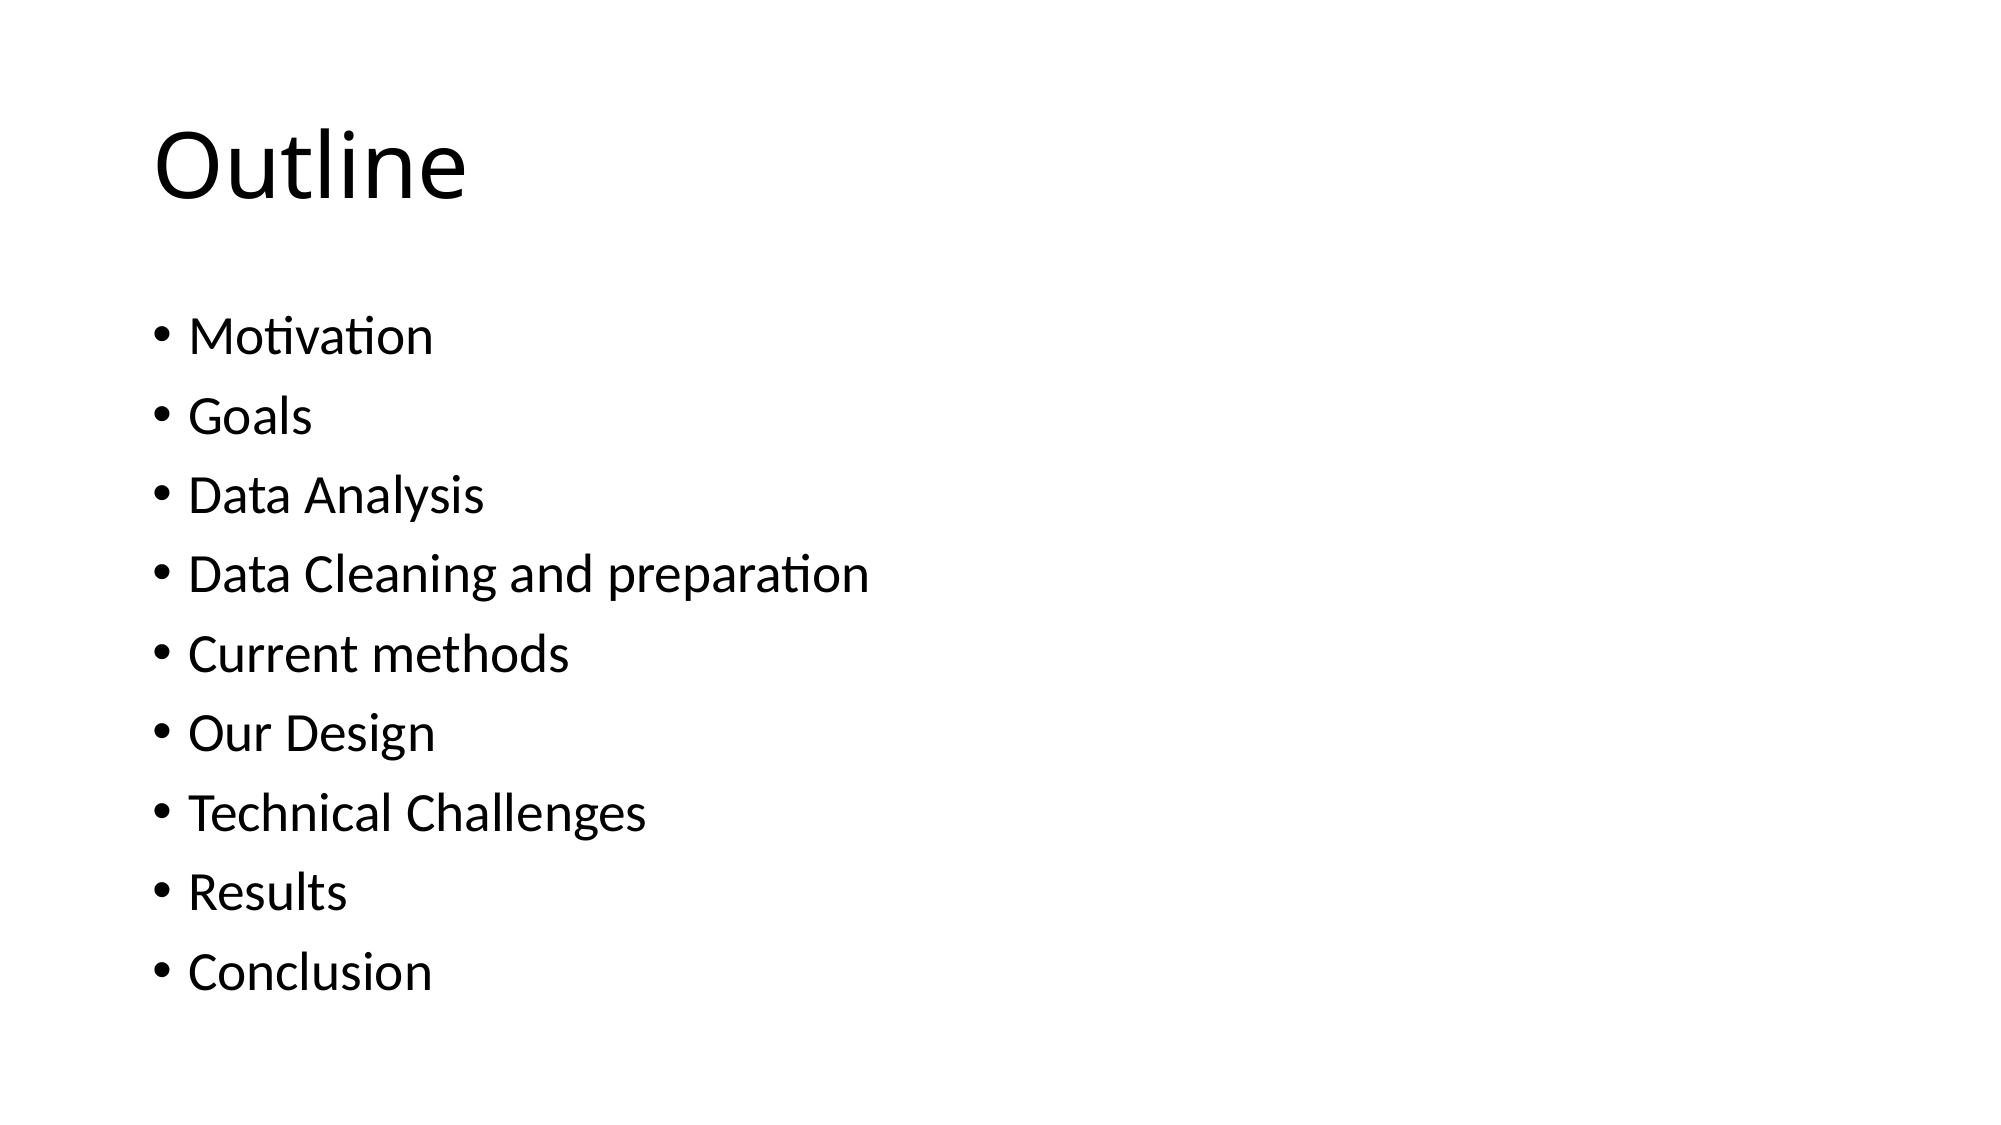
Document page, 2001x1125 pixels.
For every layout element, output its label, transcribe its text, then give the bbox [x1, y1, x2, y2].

list Motivation Goals Data Analysis Data Cleaning and preparation Current methods Our Design Technical Challenges Results Conclusion [137, 299, 1863, 1014]
title Outline [137, 59, 1863, 278]
